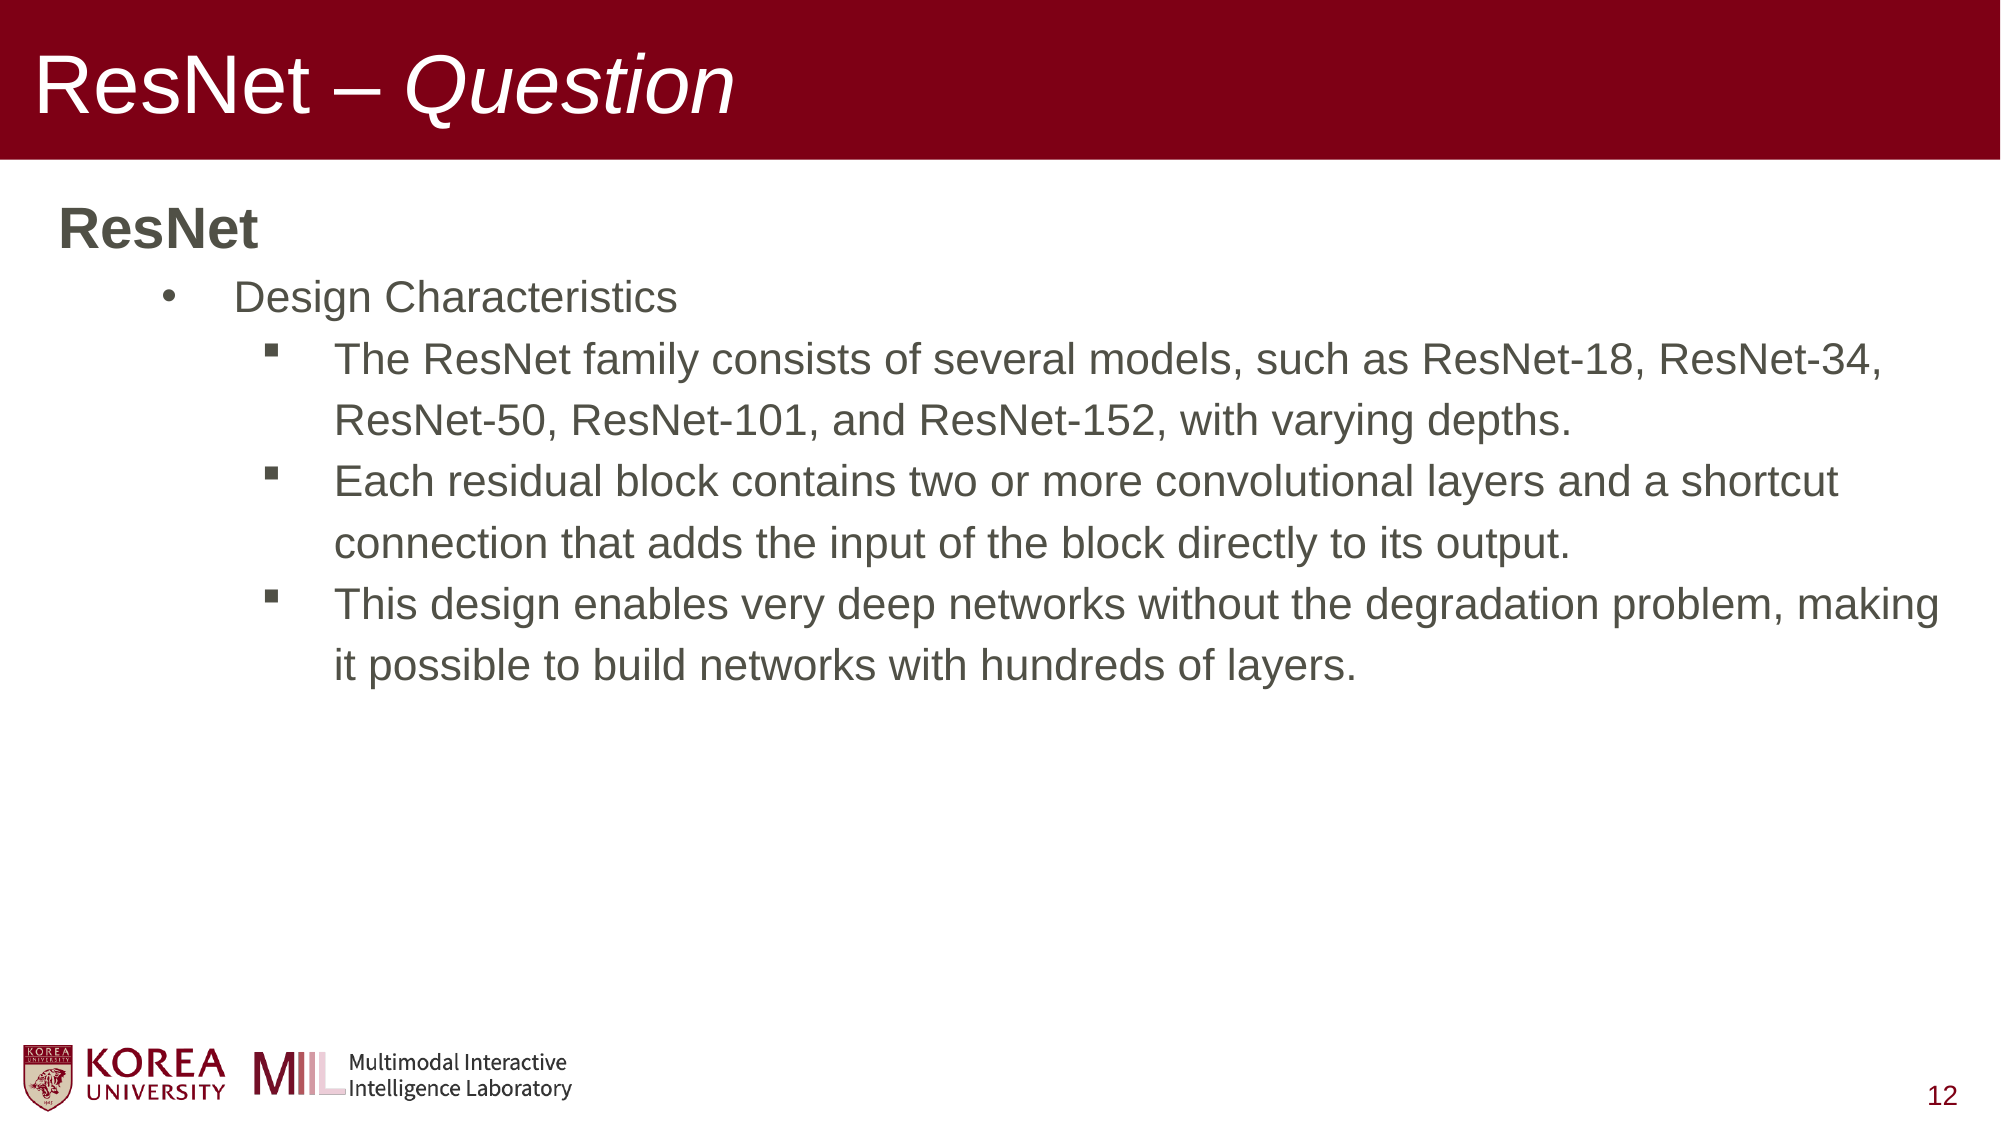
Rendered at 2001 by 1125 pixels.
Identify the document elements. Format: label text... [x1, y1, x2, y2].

list ResNet Design Characteristics The ResNet family consists of several models, such as ResNet-18, ResNet-34, ResNet-50, ResNet-101, and ResNet-152, with varying depths. Each residual block contains two or more convolutional layers and a shortcut connection that adds the input of the block directly to its output. This design enables very deep networks without the degradation problem, making it possible to build networks with hundreds of layers. [18, 165, 1974, 1027]
title ResNet – Question [18, 1, 1974, 160]
slide_number 12 [1853, 1051, 1974, 1125]
picture [21, 1043, 229, 1113]
picture [250, 1039, 573, 1109]
